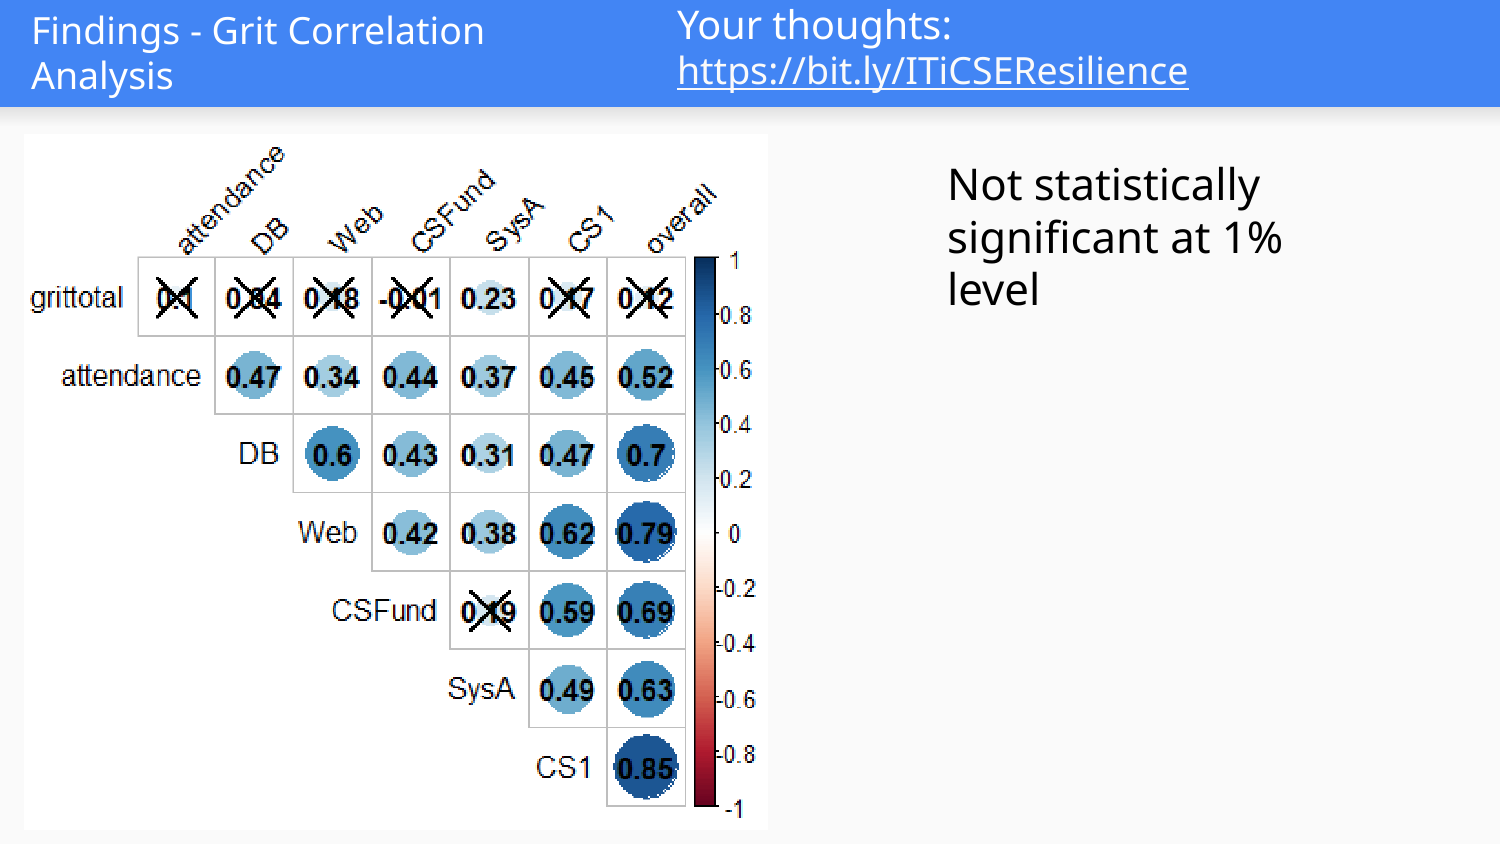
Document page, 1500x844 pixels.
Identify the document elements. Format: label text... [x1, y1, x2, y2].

title Findings - Grit Correlation Analysis [16, 2, 541, 102]
picture [24, 134, 768, 831]
text_box Not statistically significant at 1% level [932, 141, 1379, 335]
title Your thoughts: https://bit.ly/ITiCSEResilience [662, 0, 1481, 99]
